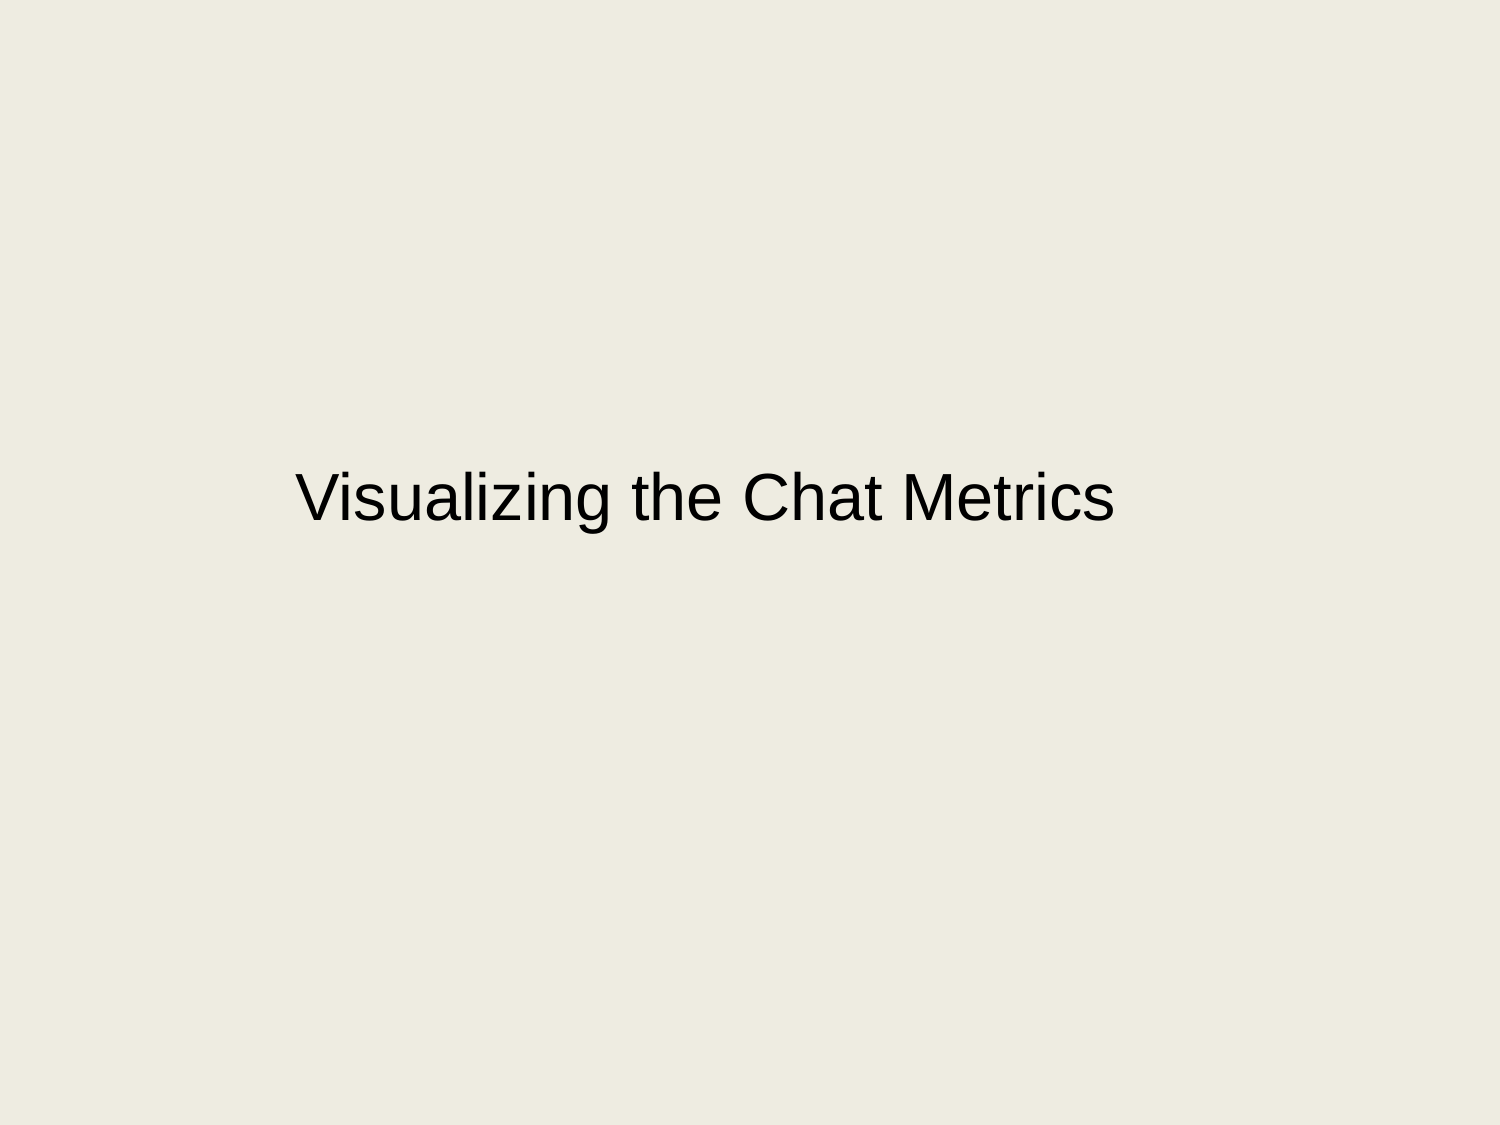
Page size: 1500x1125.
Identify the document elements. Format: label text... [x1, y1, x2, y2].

title Visualizing the Chat Metrics [87, 429, 1325, 559]
